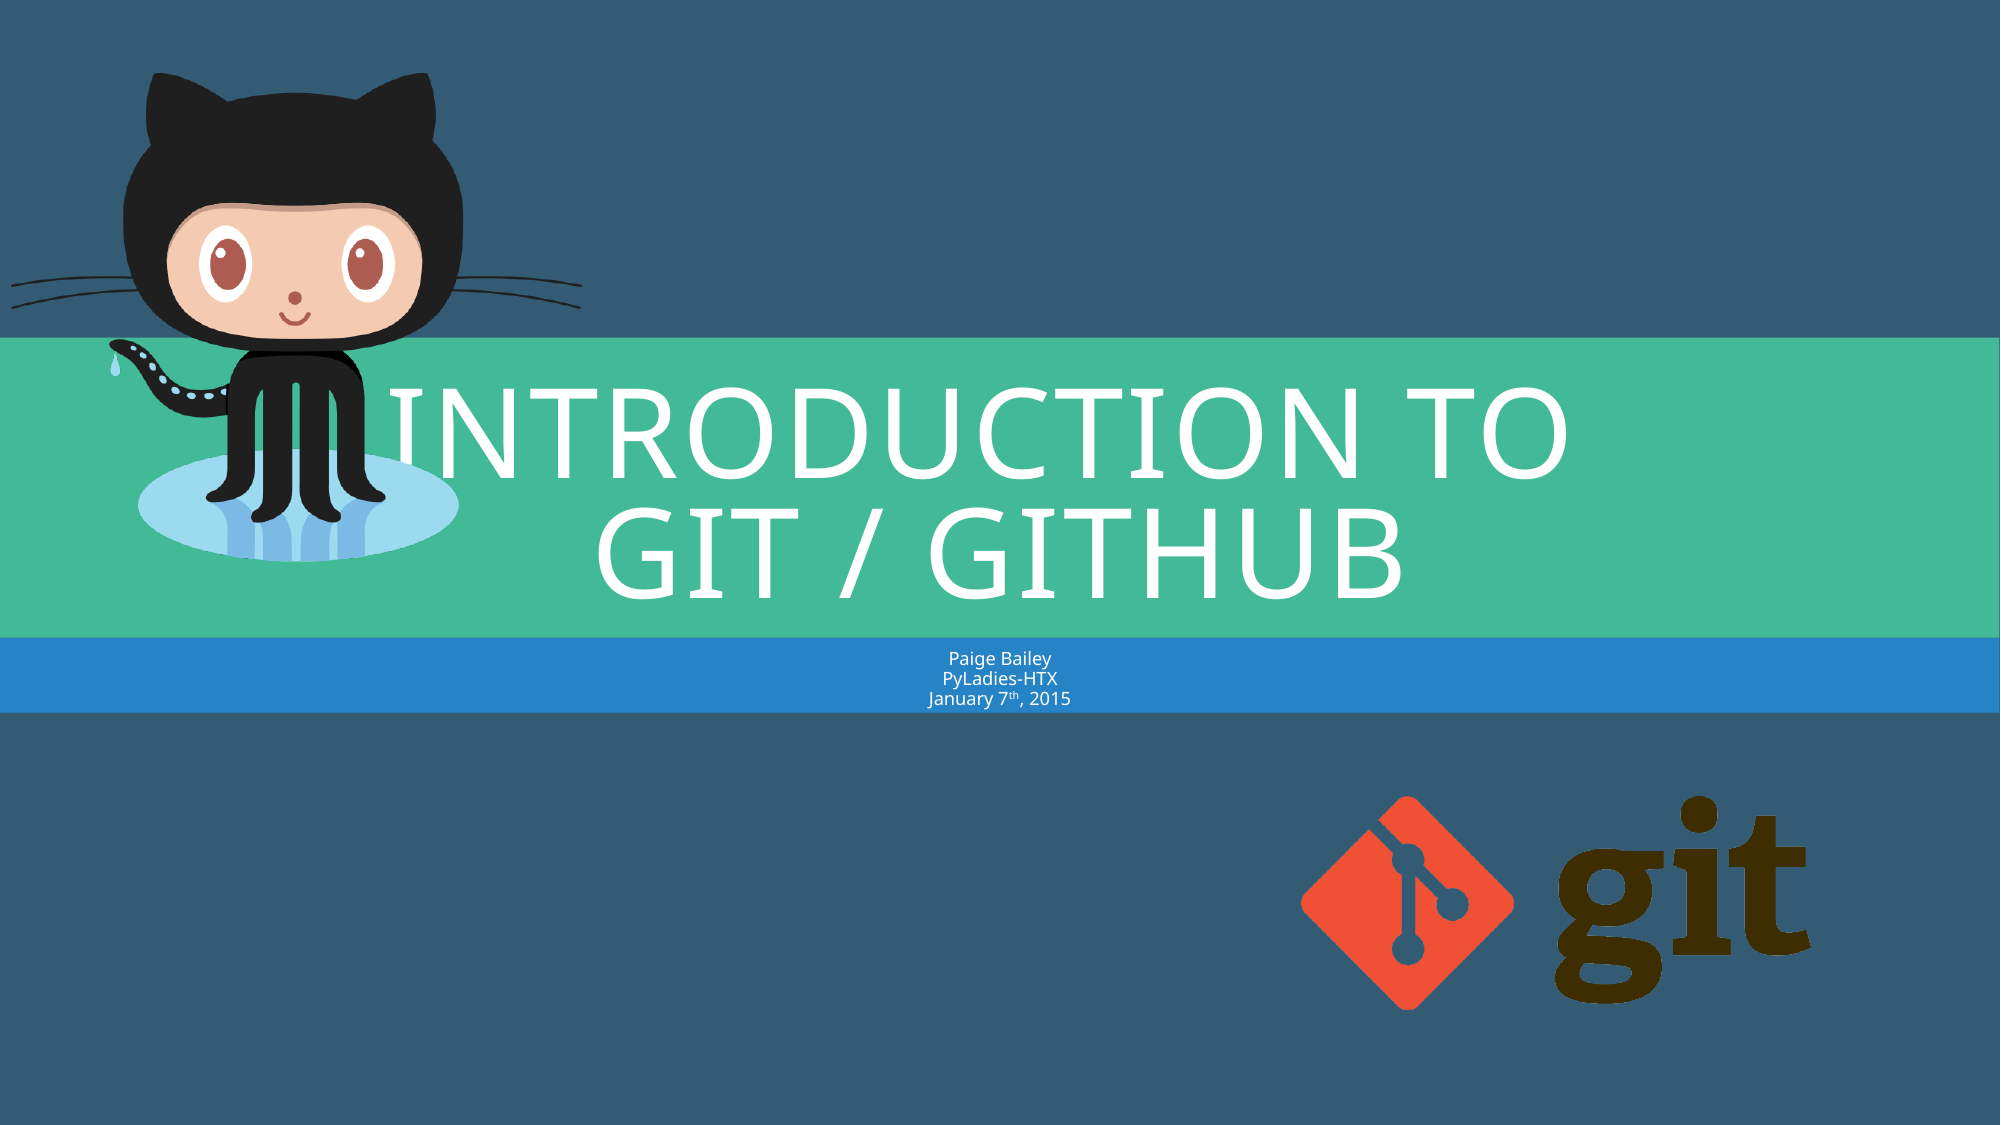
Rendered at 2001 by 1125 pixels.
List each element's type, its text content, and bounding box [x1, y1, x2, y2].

title Introduction to Git / Github [77, 360, 1923, 642]
subtitle Paige Bailey PyLadies-HTX January 7th, 2015 [56, 642, 1944, 718]
picture [0, 63, 602, 571]
picture [1301, 796, 1811, 1010]
